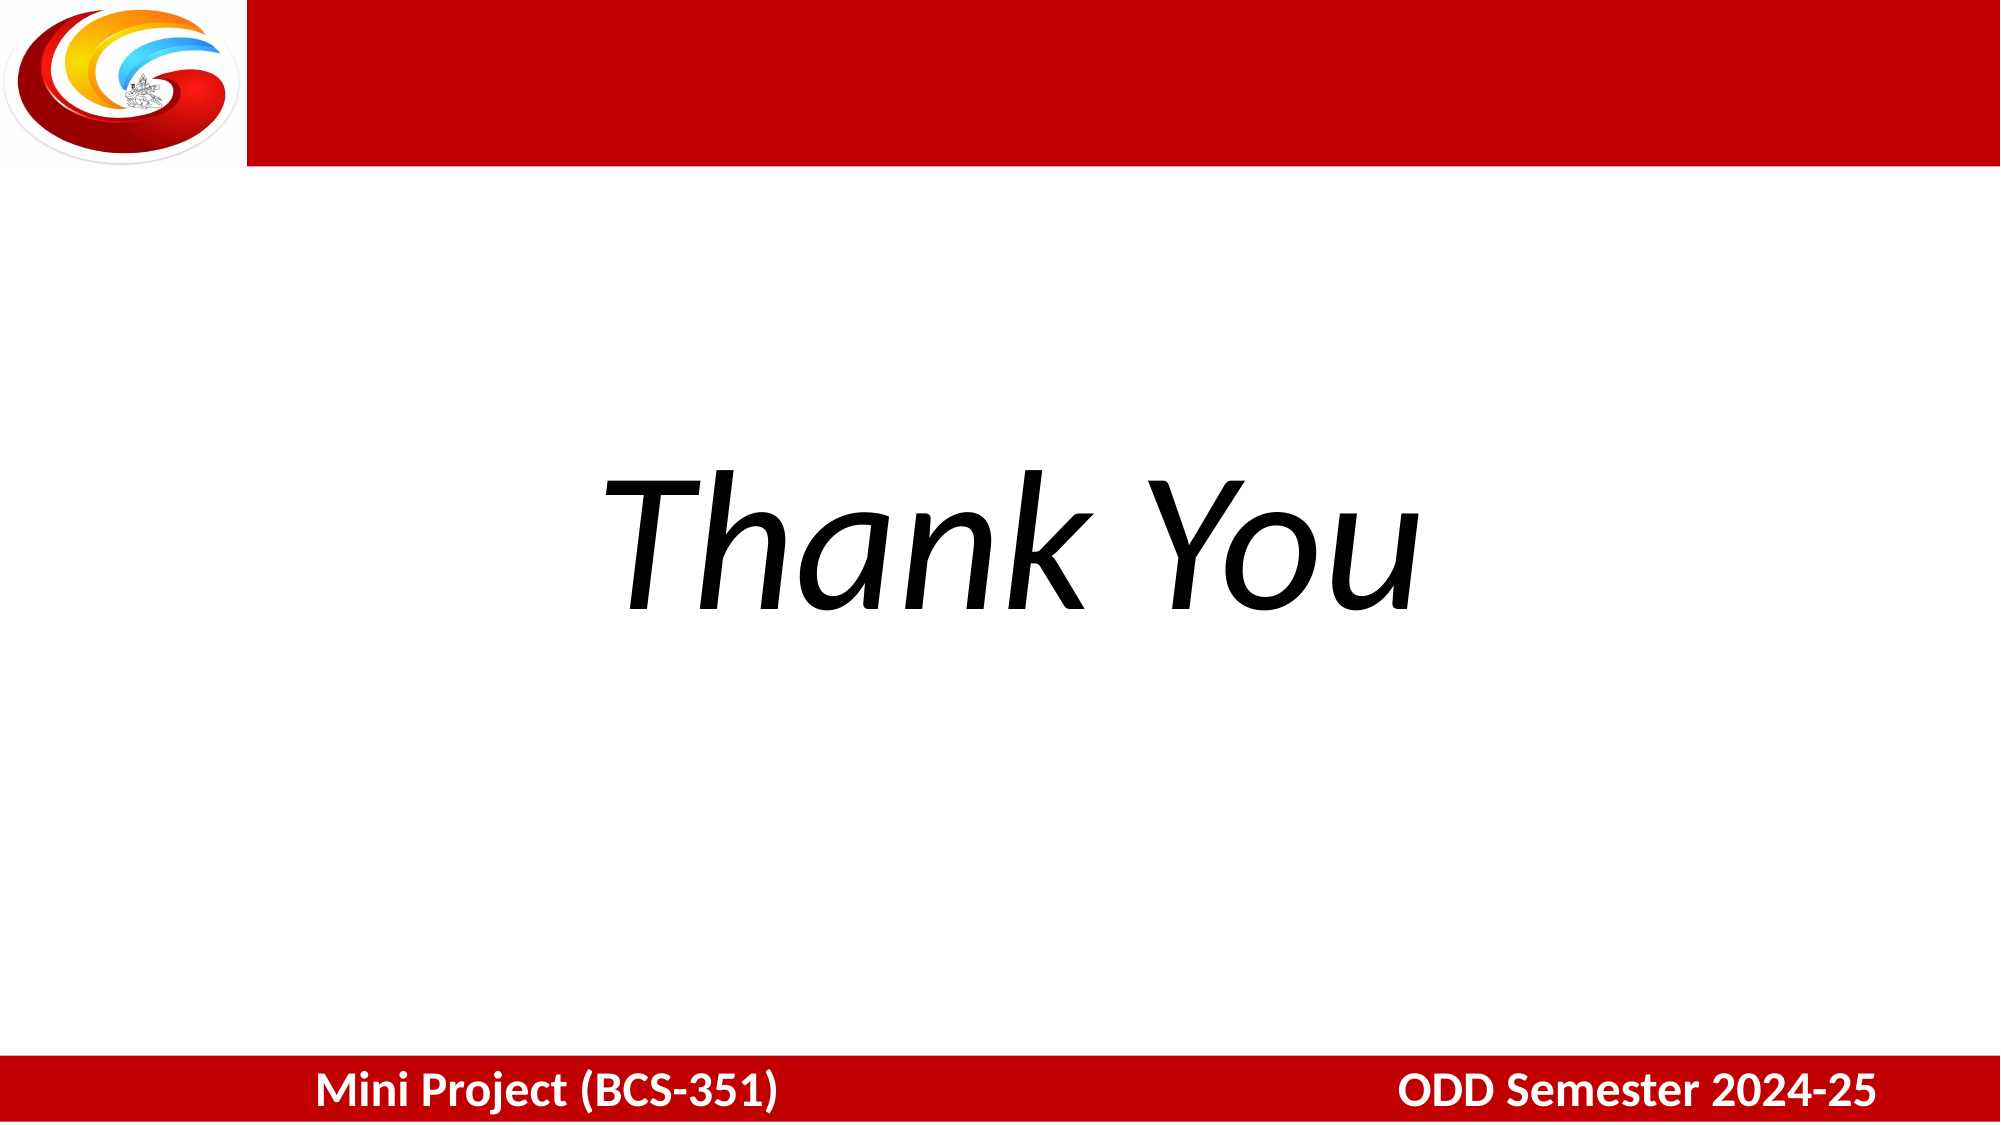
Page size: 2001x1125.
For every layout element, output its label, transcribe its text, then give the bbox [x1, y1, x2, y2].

text_box Mini Project (BCS-351) ODD Semester 2024-25 [0, 1055, 2000, 1122]
text_box Thank You [246, 161, 1820, 657]
text_box [247, 0, 2000, 167]
picture [0, 0, 247, 167]
